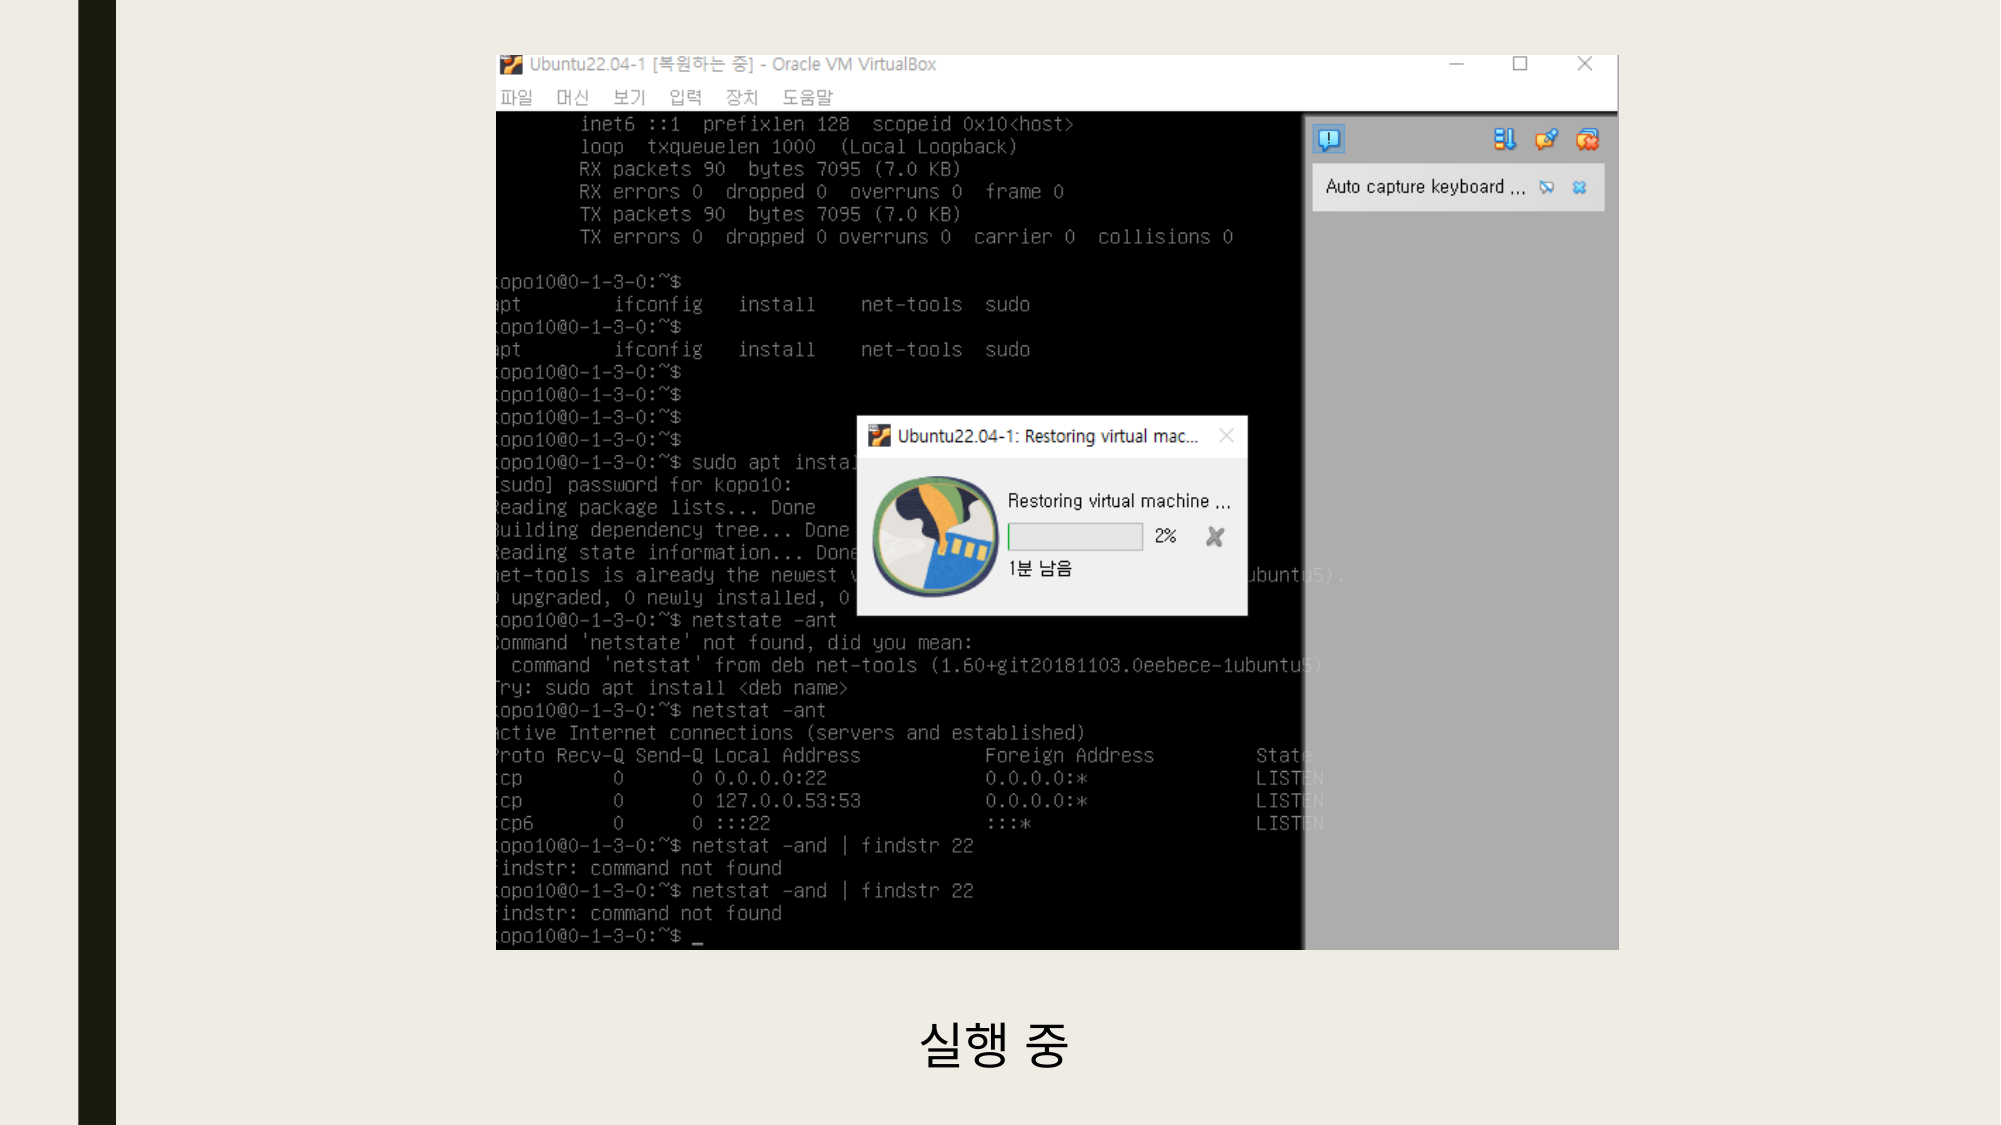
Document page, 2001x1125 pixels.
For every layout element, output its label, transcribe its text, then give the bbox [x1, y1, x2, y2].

picture [496, 55, 1619, 950]
text_box 실행 중 [903, 1007, 1115, 1082]
